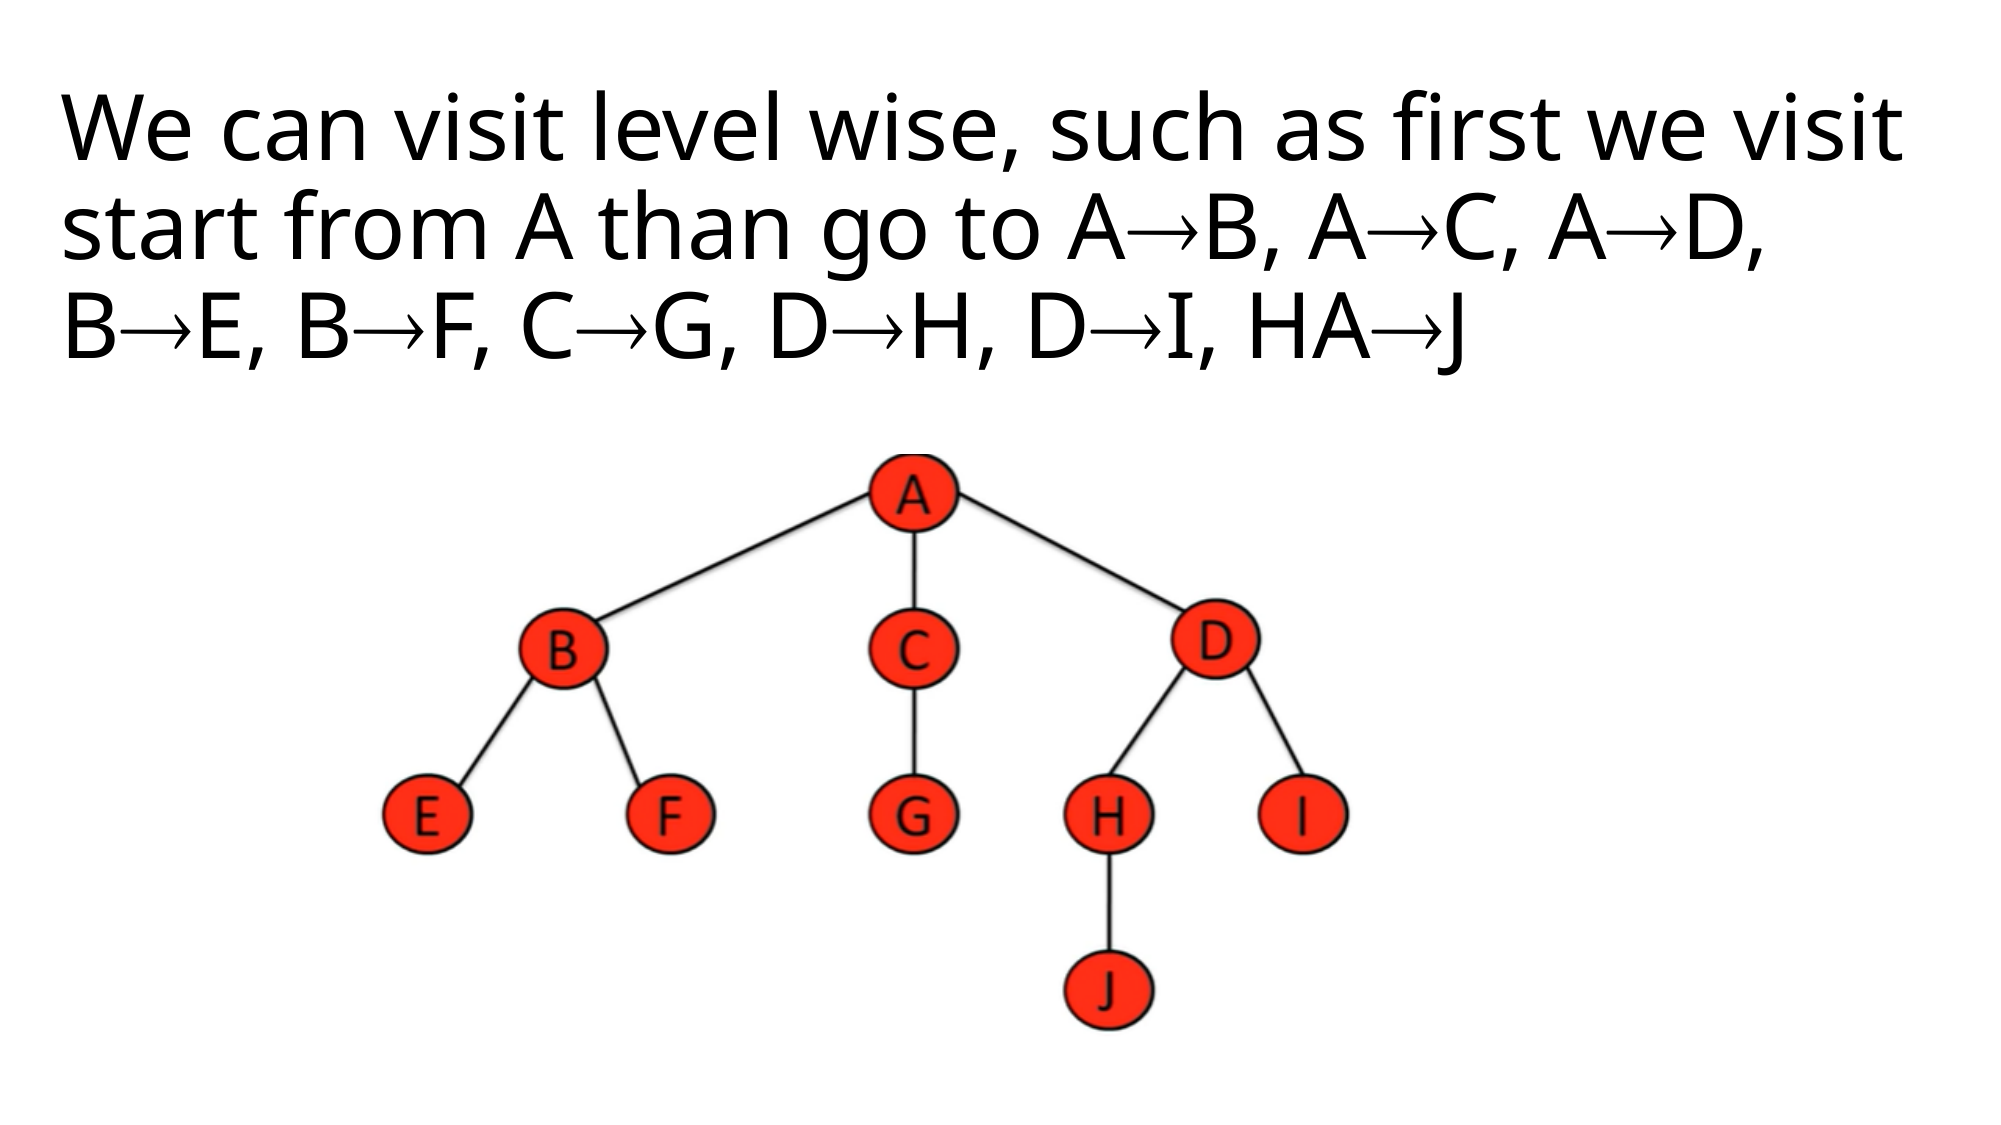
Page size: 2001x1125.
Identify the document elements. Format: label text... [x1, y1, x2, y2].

title We can visit level wise, such as first we visit start from A than go to AB, AC, AD, BE, BF, CG, DH, DI, HAJ [45, 59, 2000, 401]
picture [331, 454, 1372, 1041]
